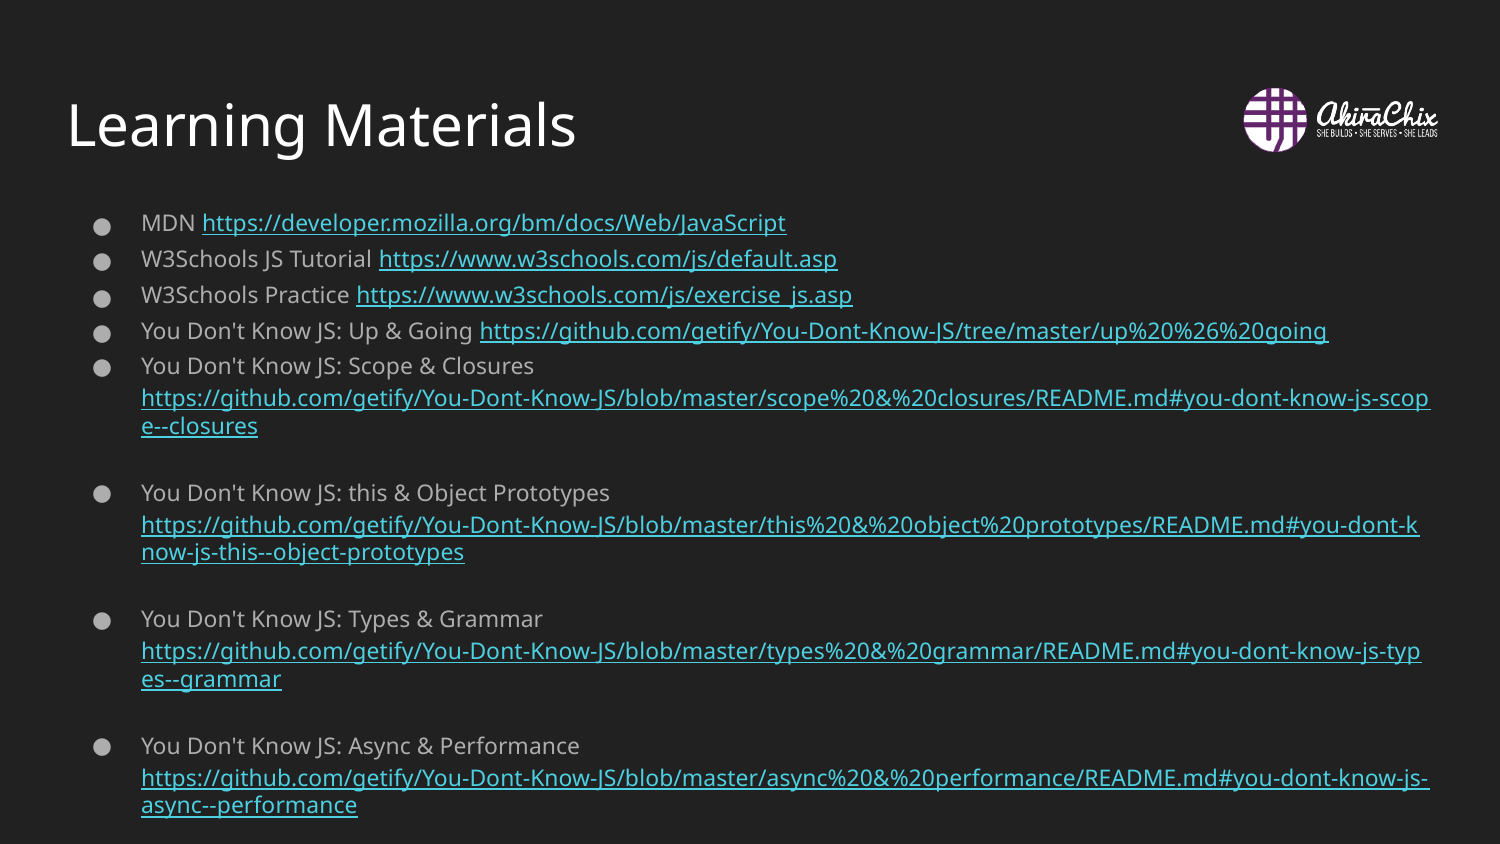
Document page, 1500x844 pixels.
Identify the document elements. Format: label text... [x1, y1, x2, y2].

title Learning Materials [51, 72, 1449, 167]
list MDN https://developer.mozilla.org/bm/docs/Web/JavaScript W3Schools JS Tutorial https://www.w3schools.com/js/default.asp W3Schools Practice https://www.w3schools.com/js/exercise_js.asp You Don't Know JS: Up & Going https://github.com/getify/You-Dont-Know-JS/tree/master/up%20%26%20going You Don't Know JS: Scope & Closures https://github.com/getify/You-Dont-Know-JS/blob/master/scope%20&%20closures/README.md#you-dont-know-js-scope--closures You Don't Know JS: this & Object Prototypes https://github.com/getify/You-Dont-Know-JS/blob/master/this%20&%20object%20prototypes/README.md#you-dont-know-js-this--object-prototypes You Don't Know JS: Types & Grammar https://github.com/getify/You-Dont-Know-JS/blob/master/types%20&%20grammar/README.md#you-dont-know-js-types--grammar You Don't Know JS: Async & Performance https://github.com/getify/You-Dont-Know-JS/blob/master/async%20&%20performance/README.md#you-dont-know-js-async--performance You Don't Know JS: ES6 & Beyond https://github.com/getify/You-Dont-Know-JS/blob/master/es6%20&%20beyond/README.md#you-dont-know-js-es6--beyond Vue.js https://vuejs.org/ [51, 189, 1449, 750]
